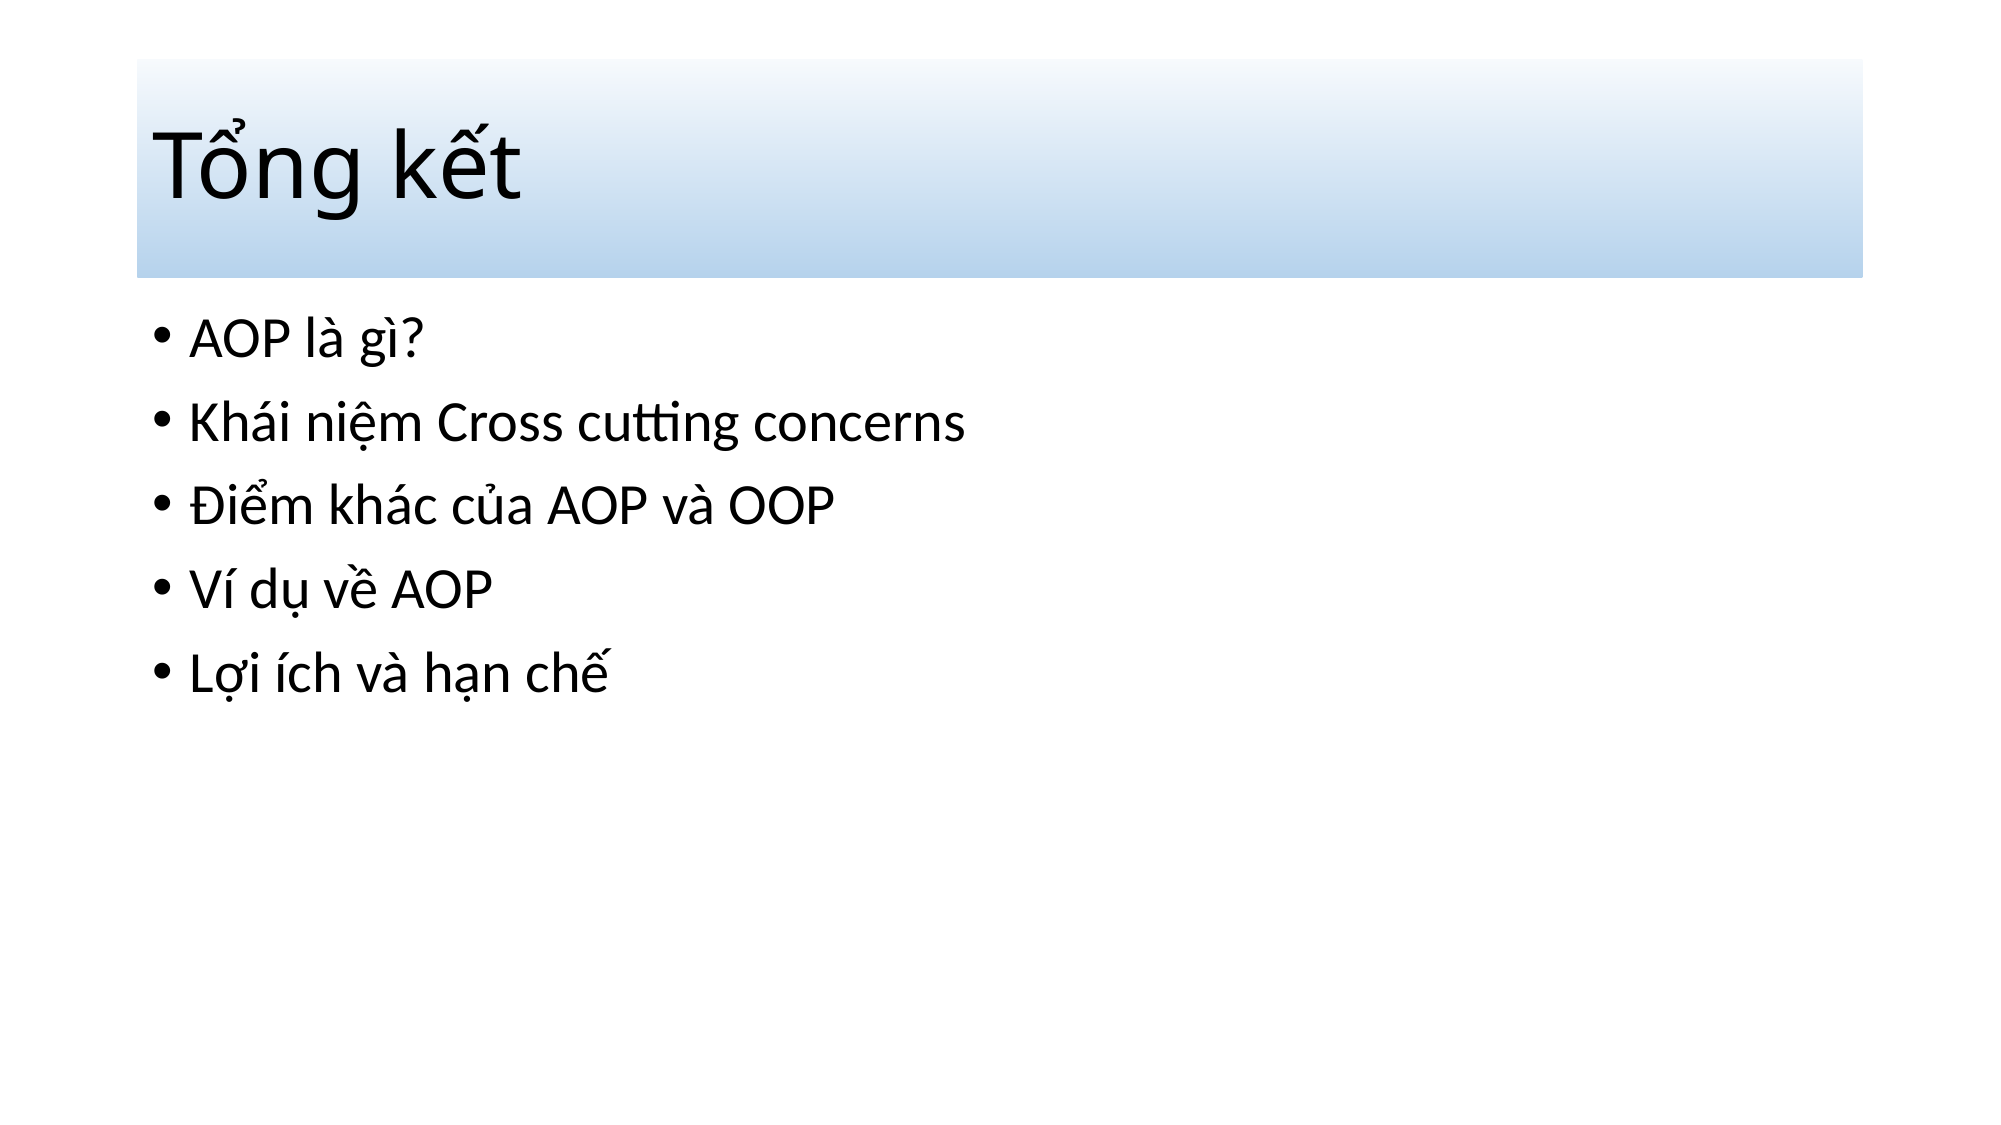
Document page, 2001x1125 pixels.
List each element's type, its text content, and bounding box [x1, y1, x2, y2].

list AOP là gì? Khái niệm Cross cutting concerns Điểm khác của AOP và OOP Ví dụ về AOP Lợi ích và hạn chế [137, 299, 1863, 1014]
title Tổng kết [137, 59, 1863, 278]
